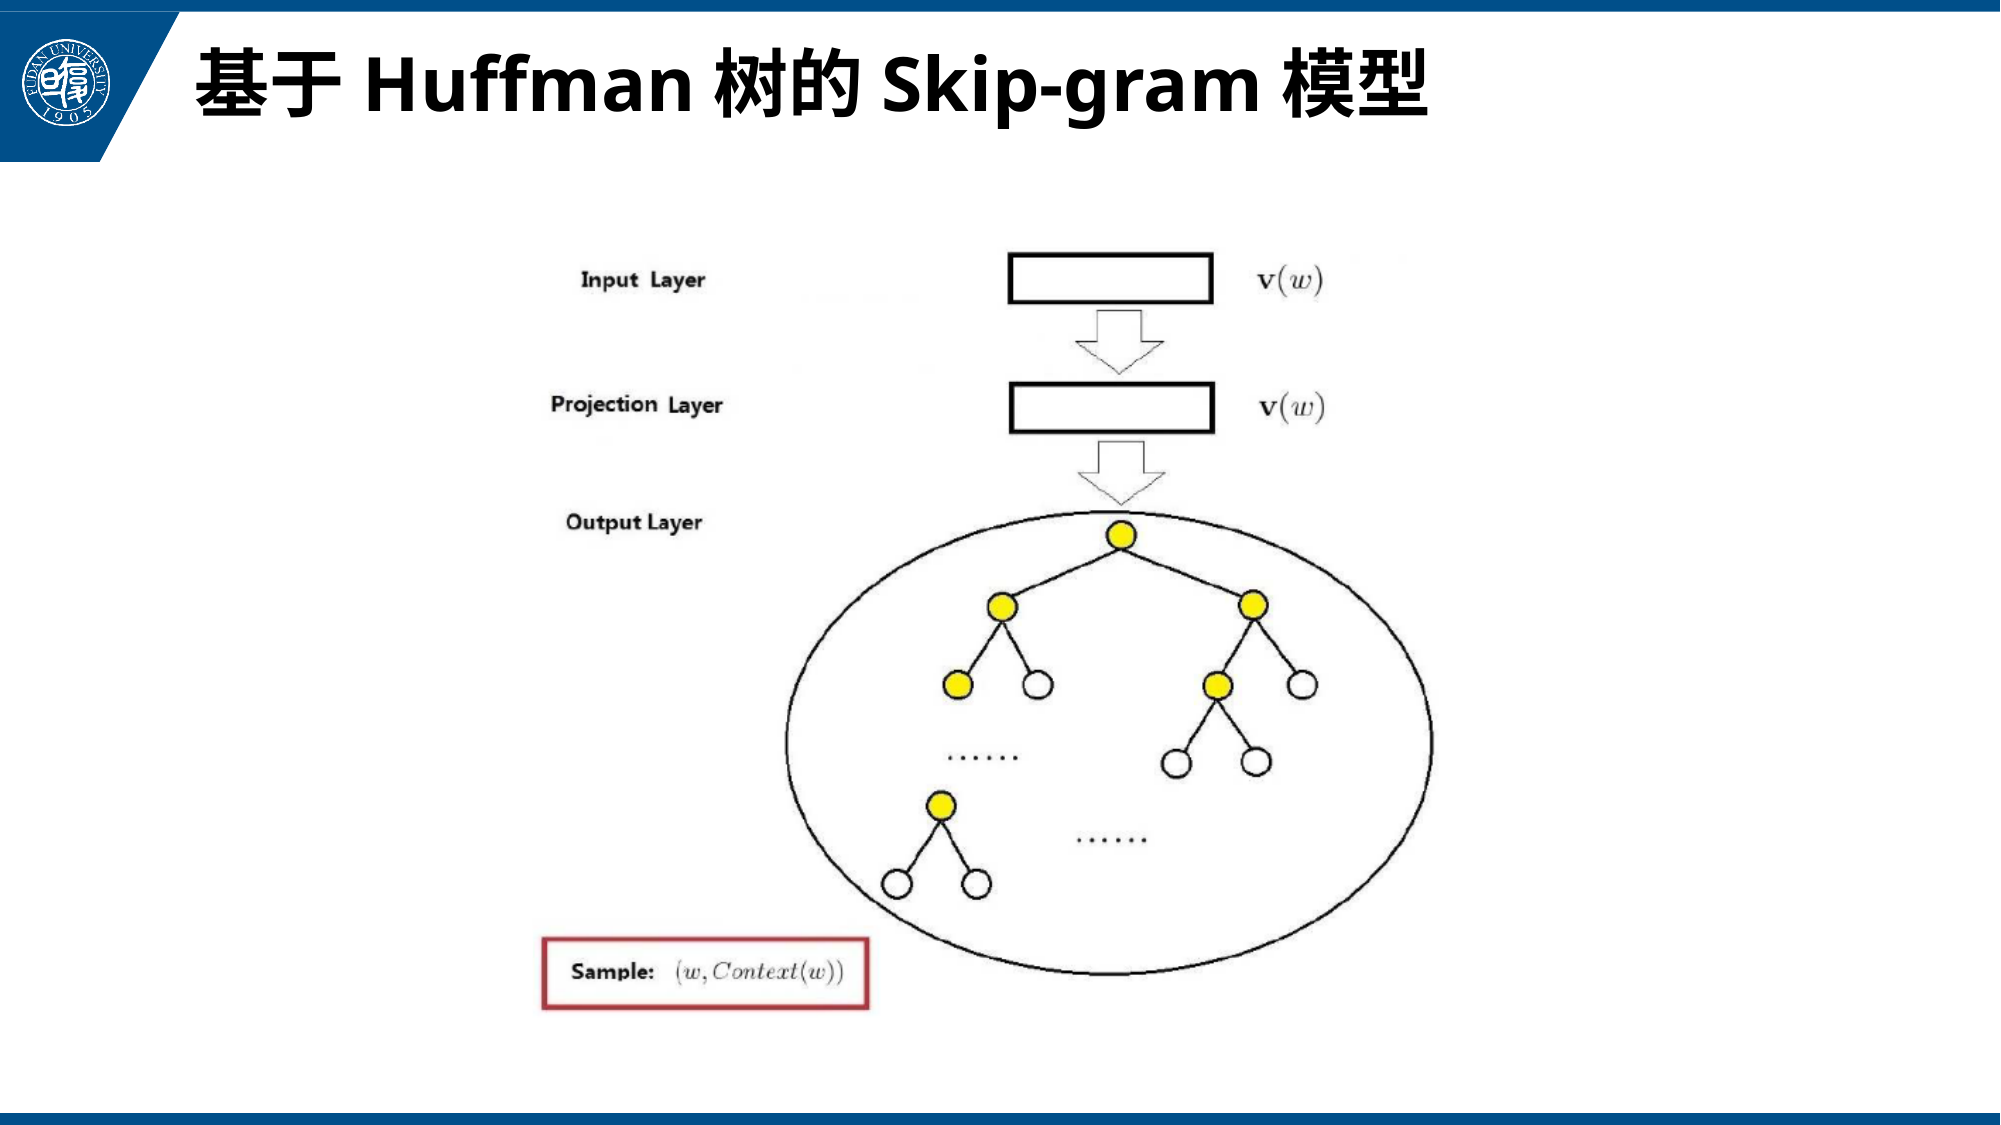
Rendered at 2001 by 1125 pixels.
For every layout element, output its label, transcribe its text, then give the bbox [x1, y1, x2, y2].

picture [22, 39, 110, 126]
title 基于Huffman树的Skip-gram模型 [179, 11, 1863, 162]
picture [481, 238, 1519, 1037]
